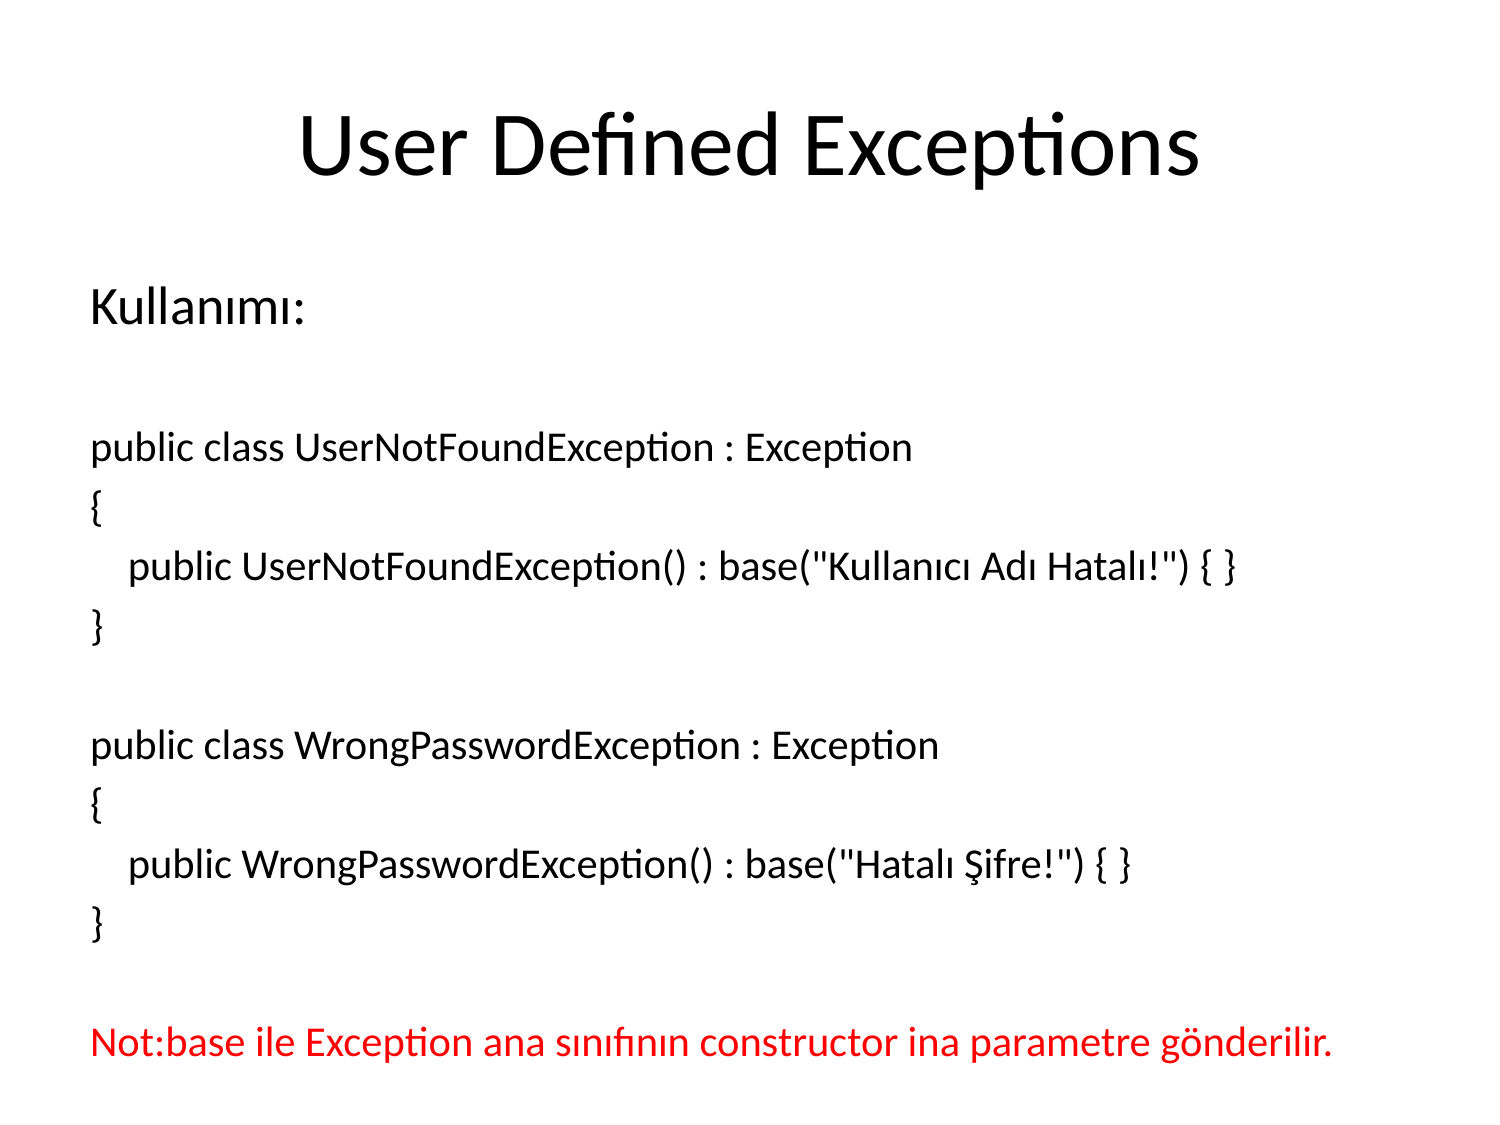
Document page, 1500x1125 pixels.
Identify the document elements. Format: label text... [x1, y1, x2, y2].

title User Defined Exceptions [75, 45, 1425, 233]
list Kullanımı: public class UserNotFoundException : Exception { public UserNotFoundException() : base("Kullanıcı Adı Hatalı!") { } } public class WrongPasswordException : Exception { public WrongPasswordException() : base("Hatalı Şifre!") { } } Not:base ile Exception ana sınıfının constructor ina parametre gönderilir. [75, 262, 1425, 1075]
